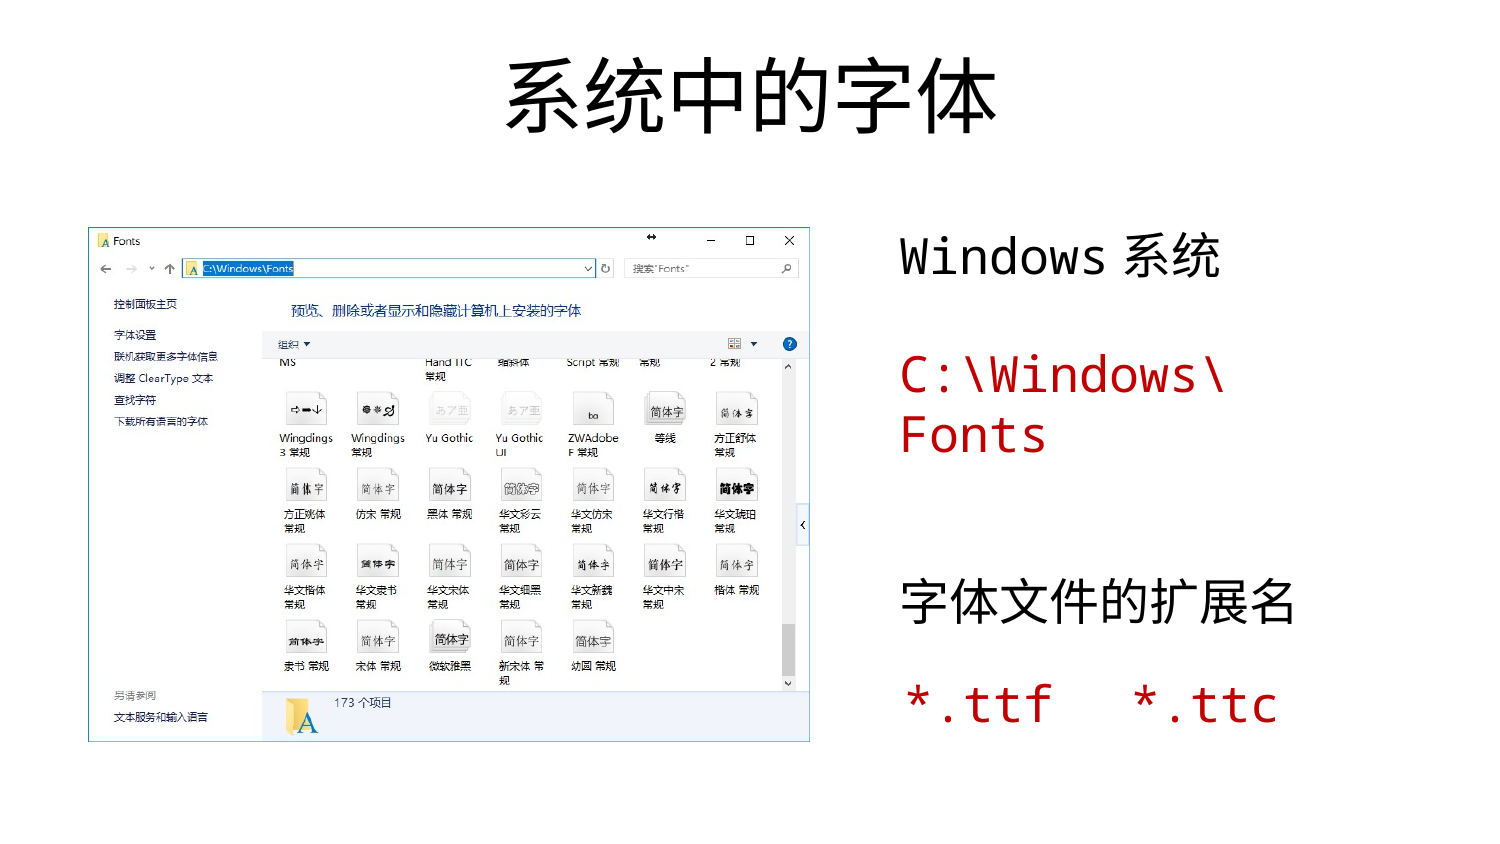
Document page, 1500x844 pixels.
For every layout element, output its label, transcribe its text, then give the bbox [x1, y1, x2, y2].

text_box Windows系统 C:\Windows\Fonts 字体文件的扩展名 *.ttf *.ttc [897, 222, 1343, 732]
title 系统中的字体 [497, 41, 1003, 185]
picture [88, 226, 810, 742]
